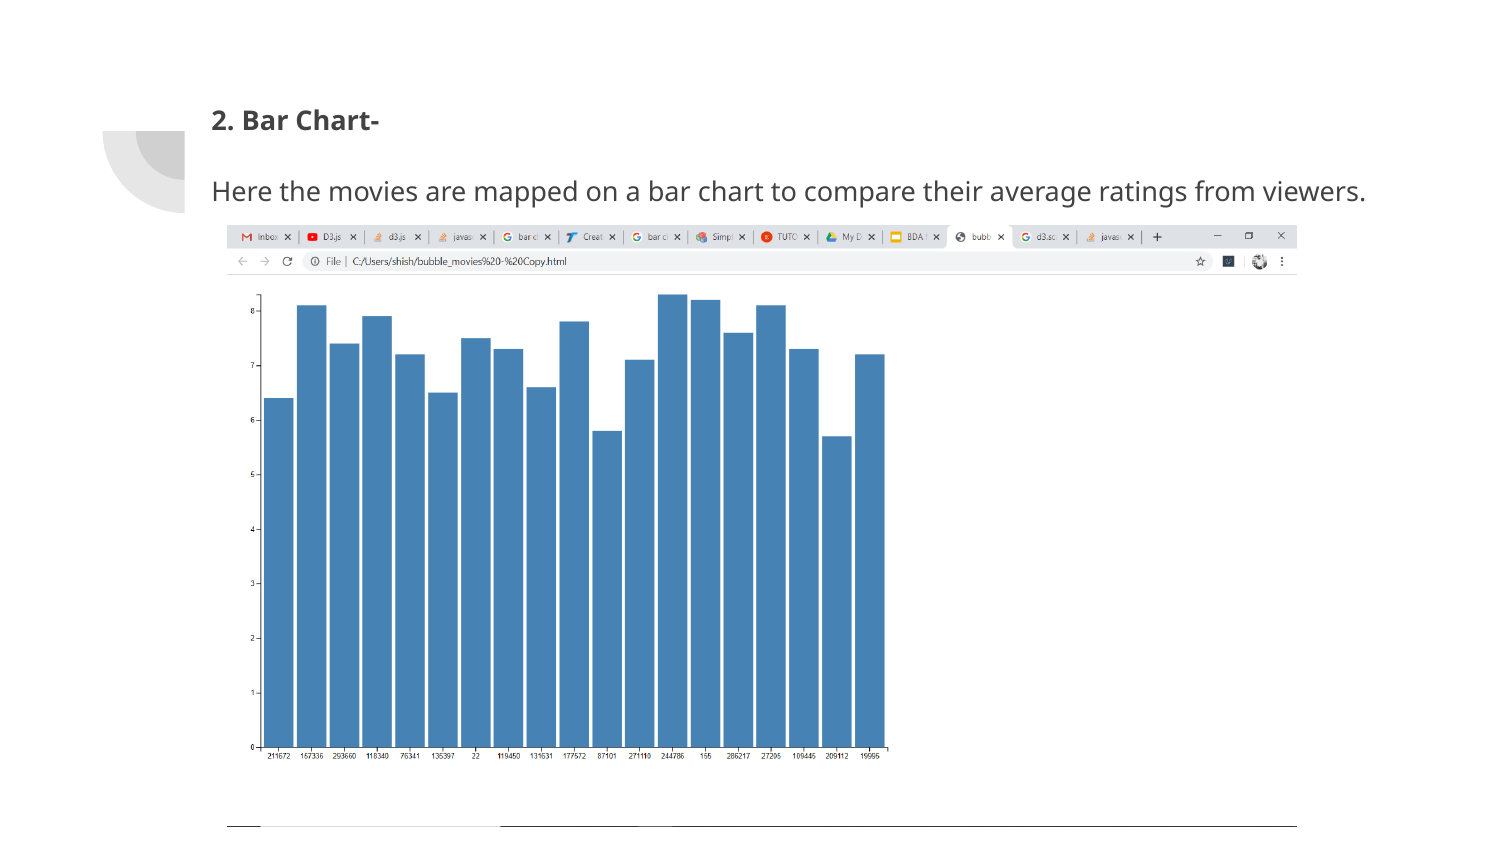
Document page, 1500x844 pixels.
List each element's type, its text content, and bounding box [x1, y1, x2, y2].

list 2. Bar Chart- Here the movies are mapped on a bar chart to compare their average ratings from viewers. [196, 83, 1500, 226]
picture [227, 225, 1297, 827]
